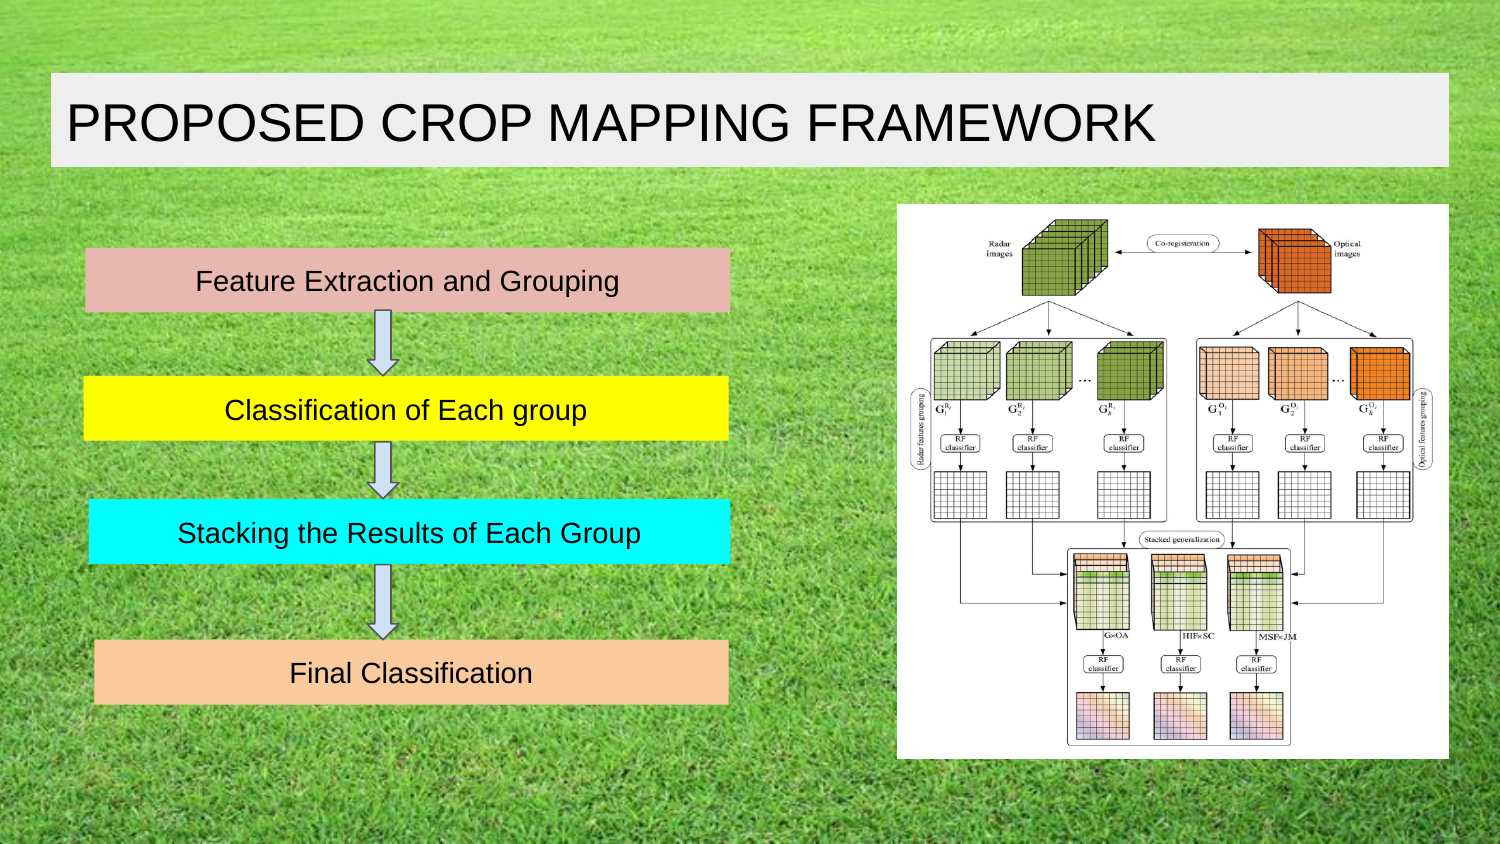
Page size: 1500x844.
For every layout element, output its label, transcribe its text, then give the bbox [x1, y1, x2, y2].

text_box [366, 564, 400, 640]
text_box Classification of Each group [83, 375, 729, 441]
text_box Stacking the Results of Each Group [88, 499, 731, 564]
picture [0, 0, 1500, 844]
text_box Final Classification [94, 639, 729, 705]
text_box [366, 310, 400, 376]
text_box Feature Extraction and Grouping [85, 247, 731, 313]
title PROPOSED CROP MAPPING FRAMEWORK [51, 72, 1449, 167]
text_box [366, 441, 400, 499]
